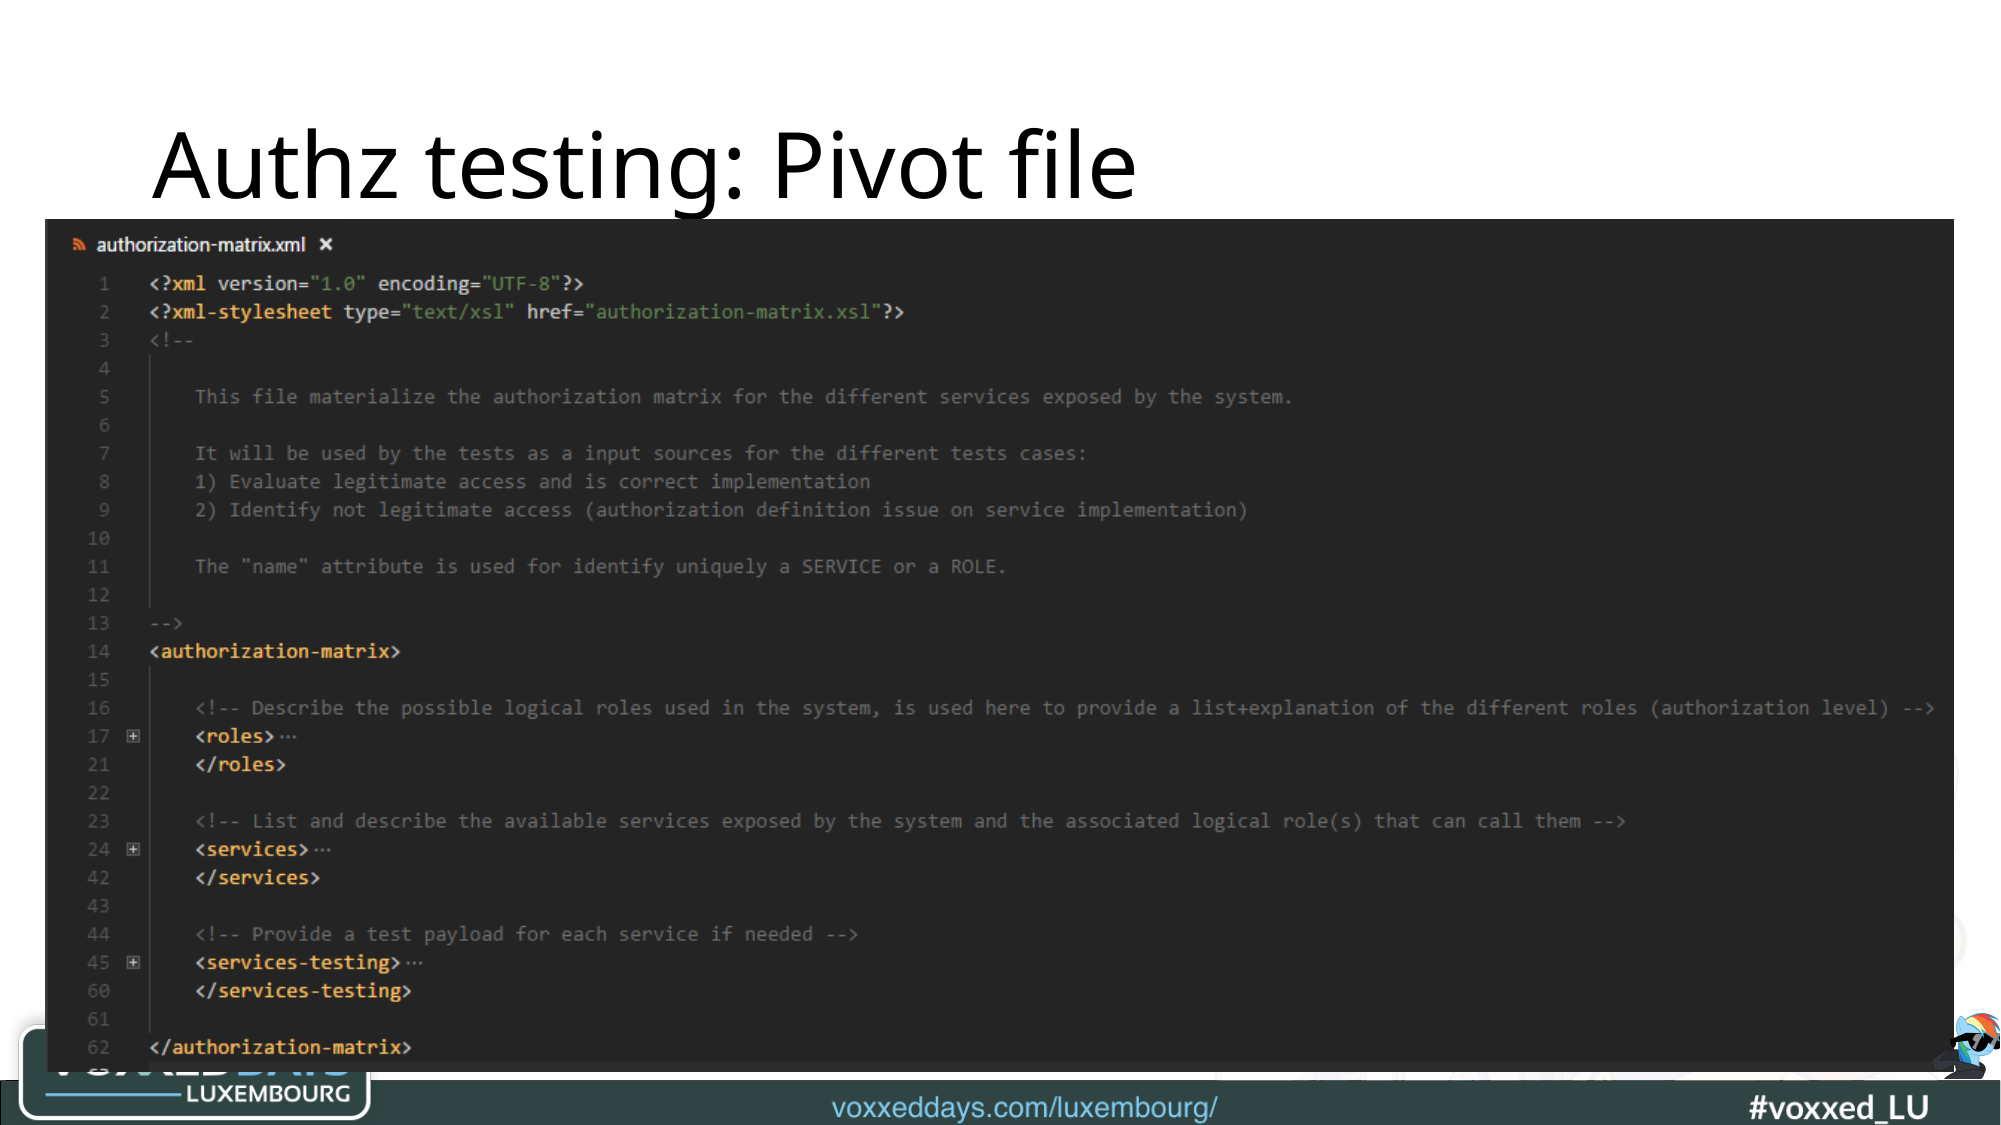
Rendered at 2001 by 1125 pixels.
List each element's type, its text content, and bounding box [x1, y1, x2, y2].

title Authz testing: Pivot file [137, 59, 1863, 219]
picture [0, 219, 2001, 1125]
